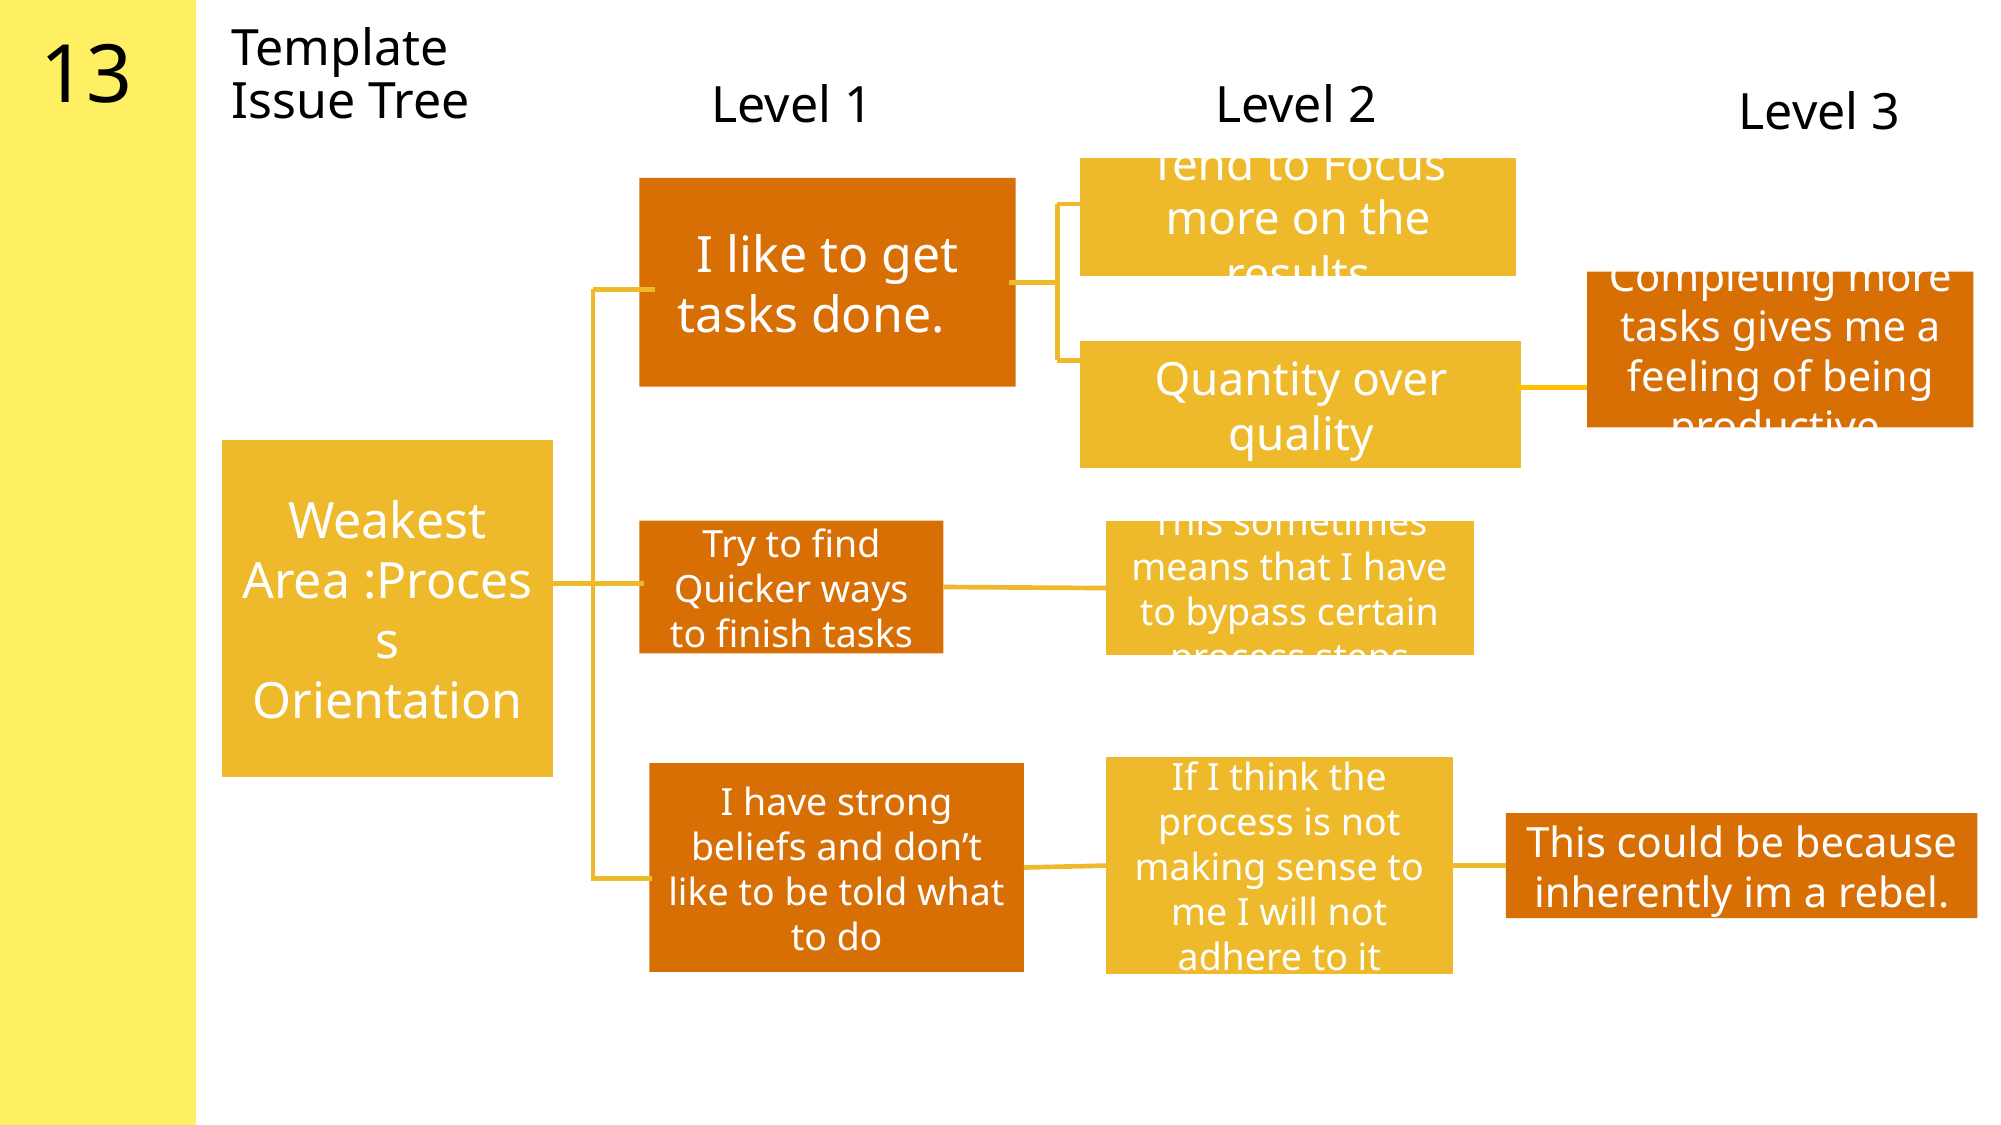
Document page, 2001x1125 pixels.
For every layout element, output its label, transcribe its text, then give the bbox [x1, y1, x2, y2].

text_box 13 [20, 2, 161, 111]
text_box Level 2 [1200, 64, 1397, 140]
text_box If I think the process is not making sense to me I will not adhere to it [1107, 758, 1452, 973]
text_box I have strong beliefs and don’t like to be told what to do [648, 762, 1025, 973]
text_box Level 1 [696, 64, 893, 140]
text_box This sometimes means that I have to bypass certain process steps [1107, 522, 1472, 654]
title Template Issue Tree [216, 14, 1664, 138]
text_box Level 3 [1723, 72, 1920, 147]
text_box I like to get tasks done. [638, 177, 1017, 388]
text_box Tend to Focus more on the results [1082, 159, 1514, 275]
text_box [0, 0, 196, 1125]
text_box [531, 289, 655, 879]
text_box This could be because inherently im a rebel. [1505, 812, 1978, 919]
text_box Quantity over quality [1082, 342, 1520, 467]
text_box Try to find Quicker ways to finish tasks [655, 520, 944, 654]
text_box Completing more tasks gives me a feeling of being productive. [1586, 271, 1974, 428]
text_box Weakest Area :Process Orientation [223, 441, 531, 776]
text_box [1008, 204, 1108, 361]
